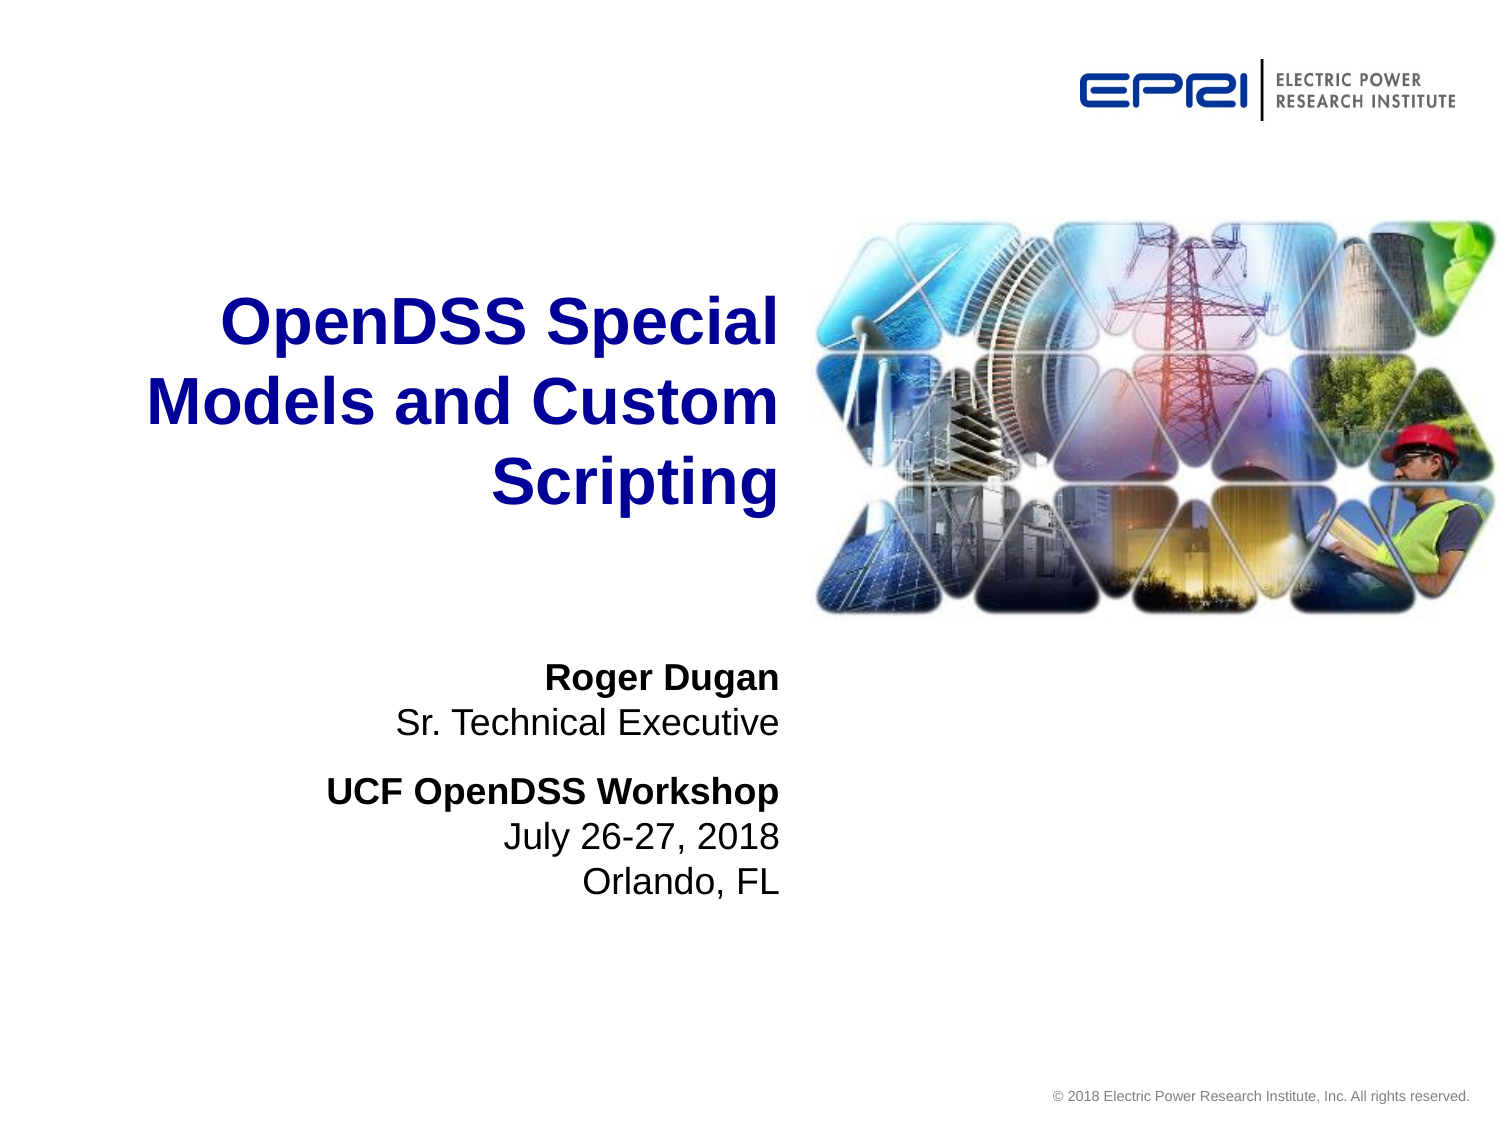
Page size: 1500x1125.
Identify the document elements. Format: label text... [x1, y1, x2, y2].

picture [1080, 59, 1455, 121]
subtitle Roger Dugan Sr. Technical Executive UCF OpenDSS Workshop July 26-27, 2018 Orlando, FL [44, 644, 796, 1096]
title OpenDSS Special Models and Custom Scripting [44, 179, 796, 616]
picture [810, 194, 1500, 620]
